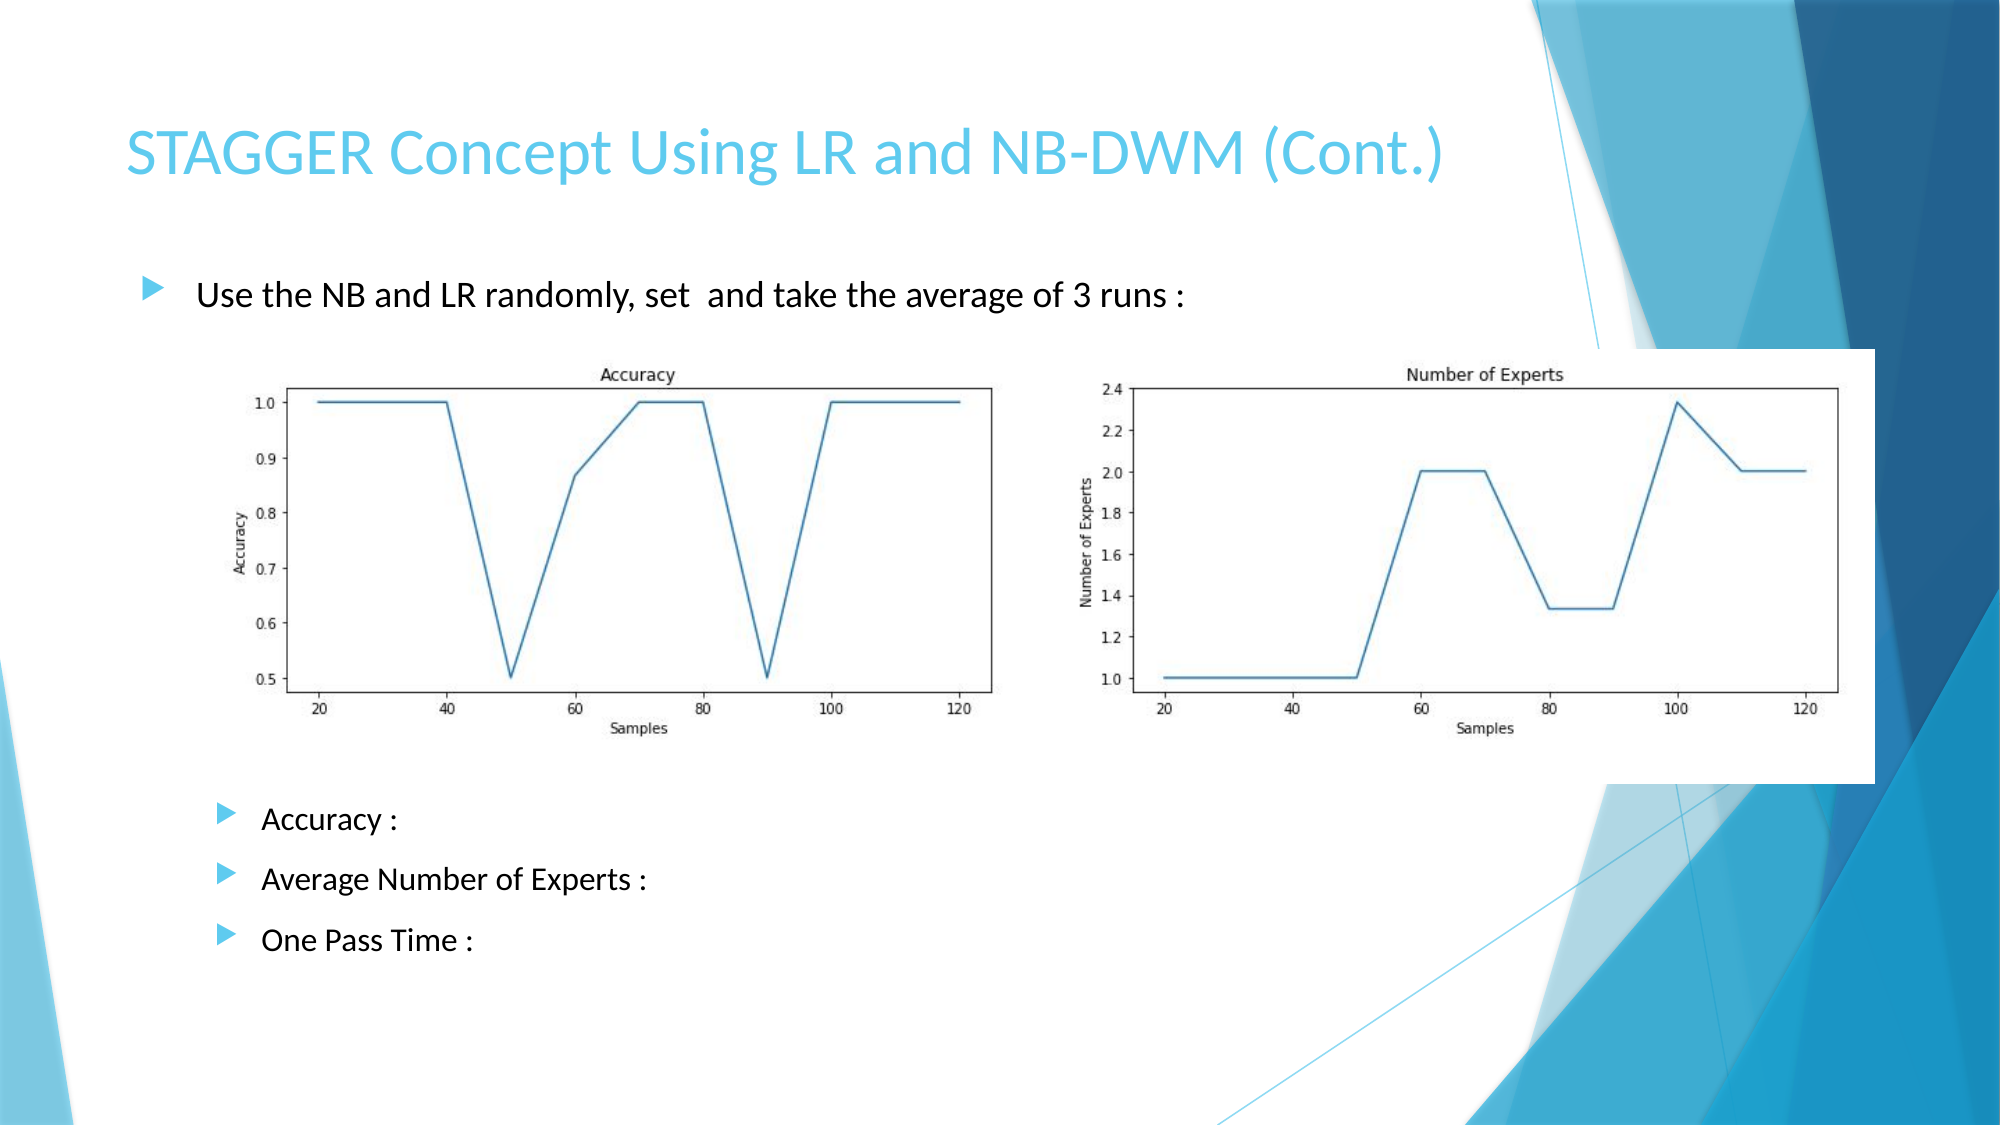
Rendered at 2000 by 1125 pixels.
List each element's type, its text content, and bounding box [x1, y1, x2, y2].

picture [224, 349, 1876, 784]
title STAGGER Concept Using LR and NB-DWM (Cont.) [111, 99, 1521, 275]
text_box [111, 275, 1625, 988]
